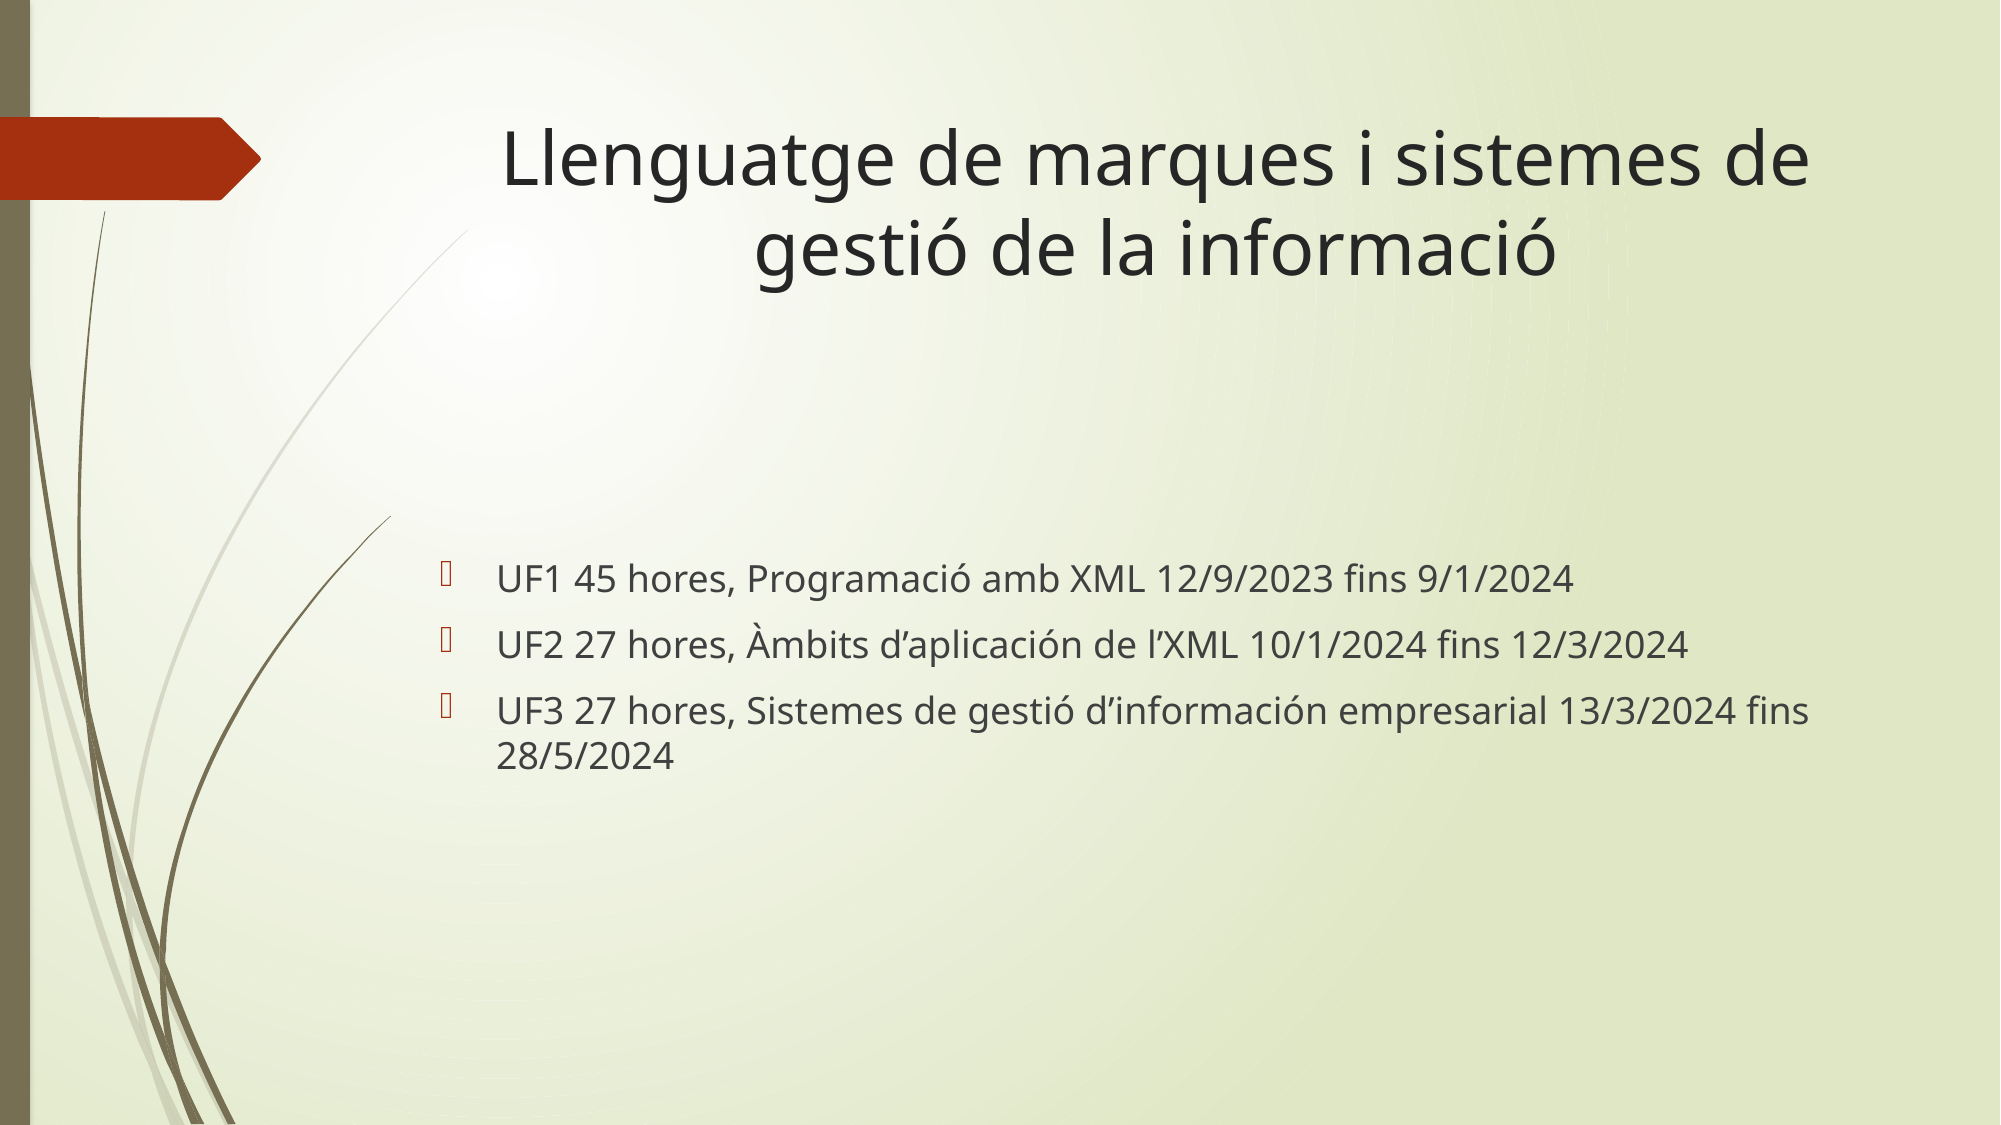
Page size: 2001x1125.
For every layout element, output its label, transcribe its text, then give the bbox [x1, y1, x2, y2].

title Llenguatge de marques i sistemes de gestió de la informació [425, 102, 1888, 313]
list UF1 45 hores, Programació amb XML 12/9/2023 fins 9/1/2024 UF2 27 hores, Àmbits d’aplicación de l’XML 10/1/2024 fins 12/3/2024 UF3 27 hores, Sistemes de gestió d’información empresarial 13/3/2024 fins 28/5/2024 [424, 350, 1888, 970]
